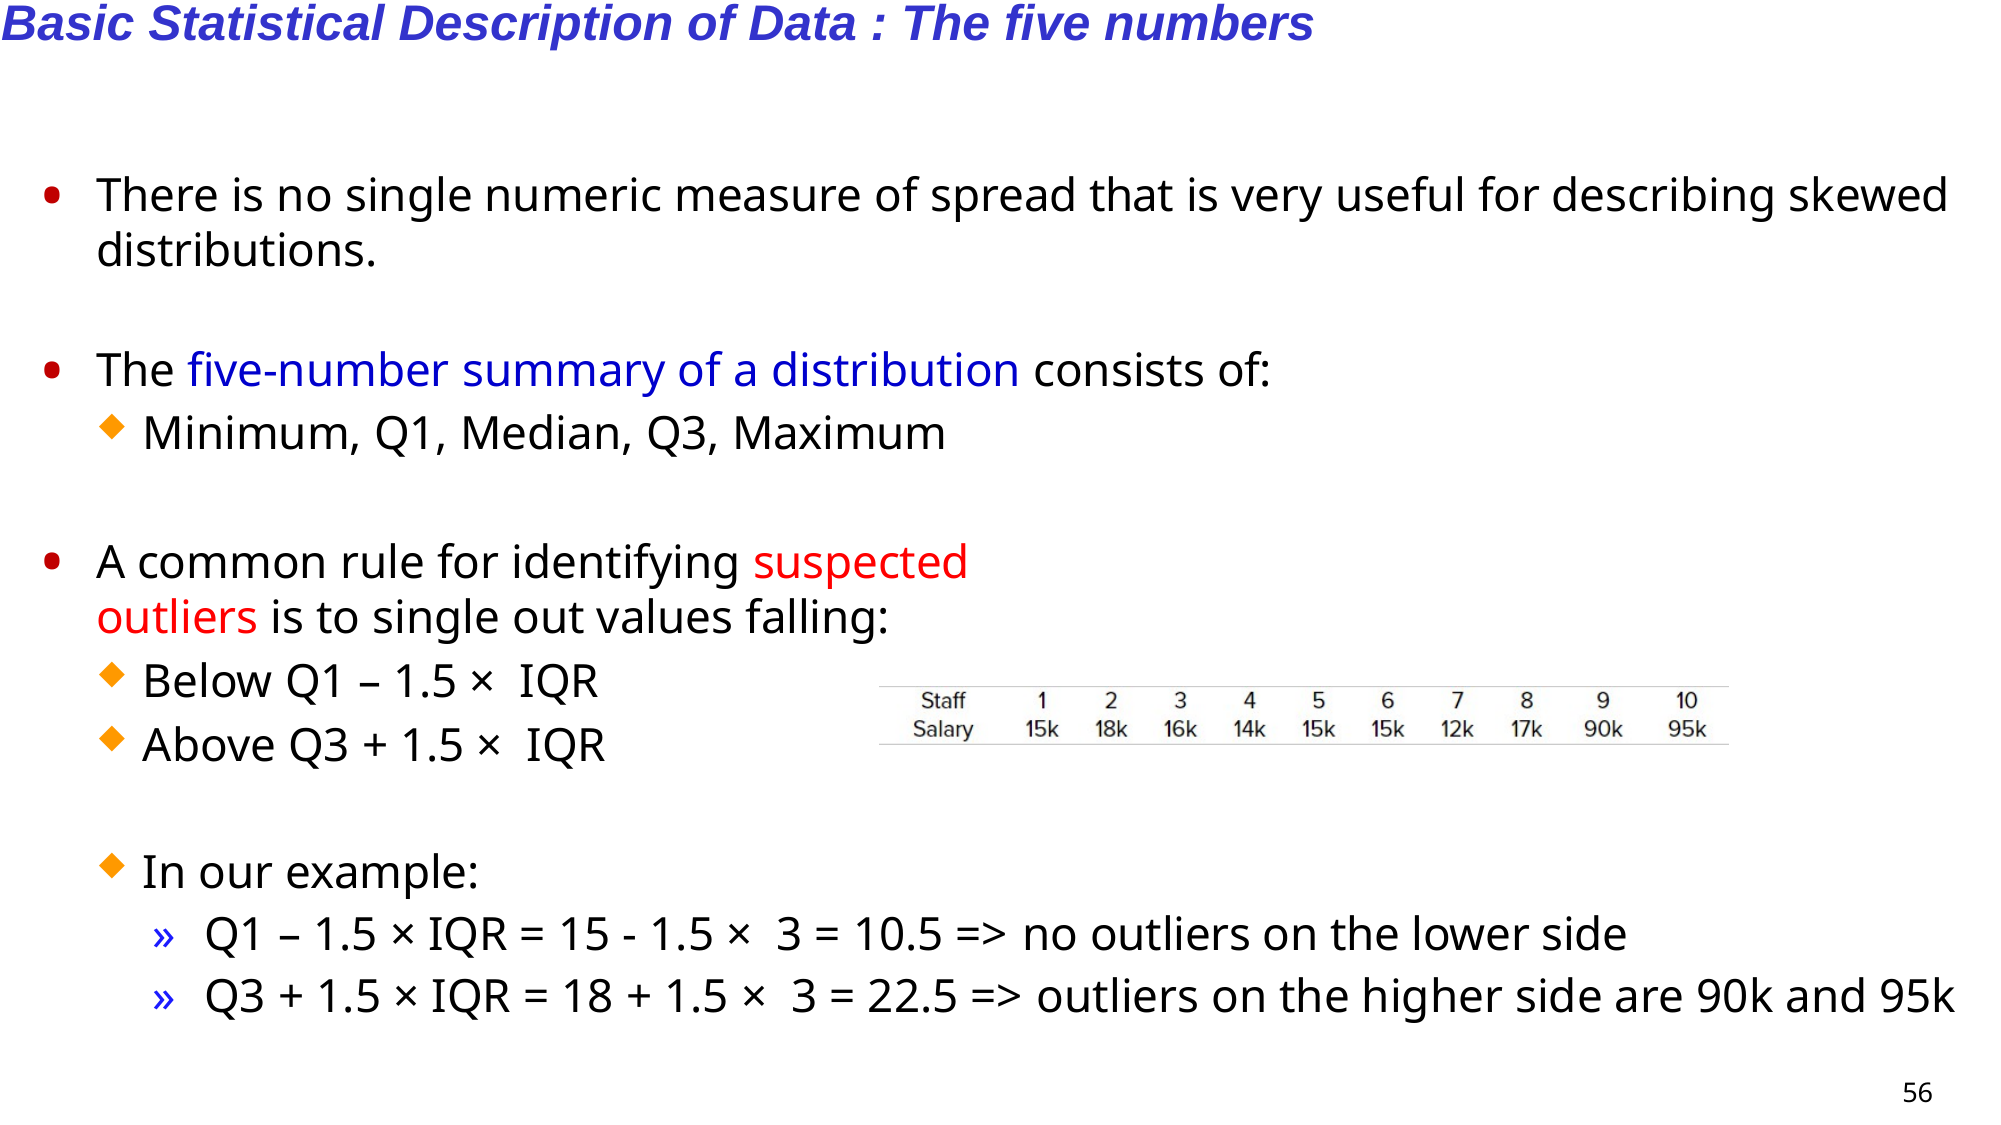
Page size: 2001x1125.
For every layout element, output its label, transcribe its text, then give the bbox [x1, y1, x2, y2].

text_box There is no single numeric measure of spread that is very useful for describing skewed distributions. The five-number summary of a distribution consists of: Minimum, Q1, Median, Q3, Maximum A common rule for identifying suspected outliers is to single out values falling: Below Q1 – 1.5 × IQR Above Q3 + 1.5 × IQR In our example: » Q1 – 1.5 × IQR = 15 - 1.5 × 3 = 10.5 => no outliers on the lower side » Q3 + 1.5 × IQR = 18 + 1.5 × 3 = 22.5 => outliers on the higher side are 90k and 95k [37, 109, 1977, 1022]
text_box 56 [1887, 1068, 2000, 1125]
text_box Basic Statistical Description of Data : The five numbers [0, 0, 1906, 51]
picture [878, 685, 1729, 746]
